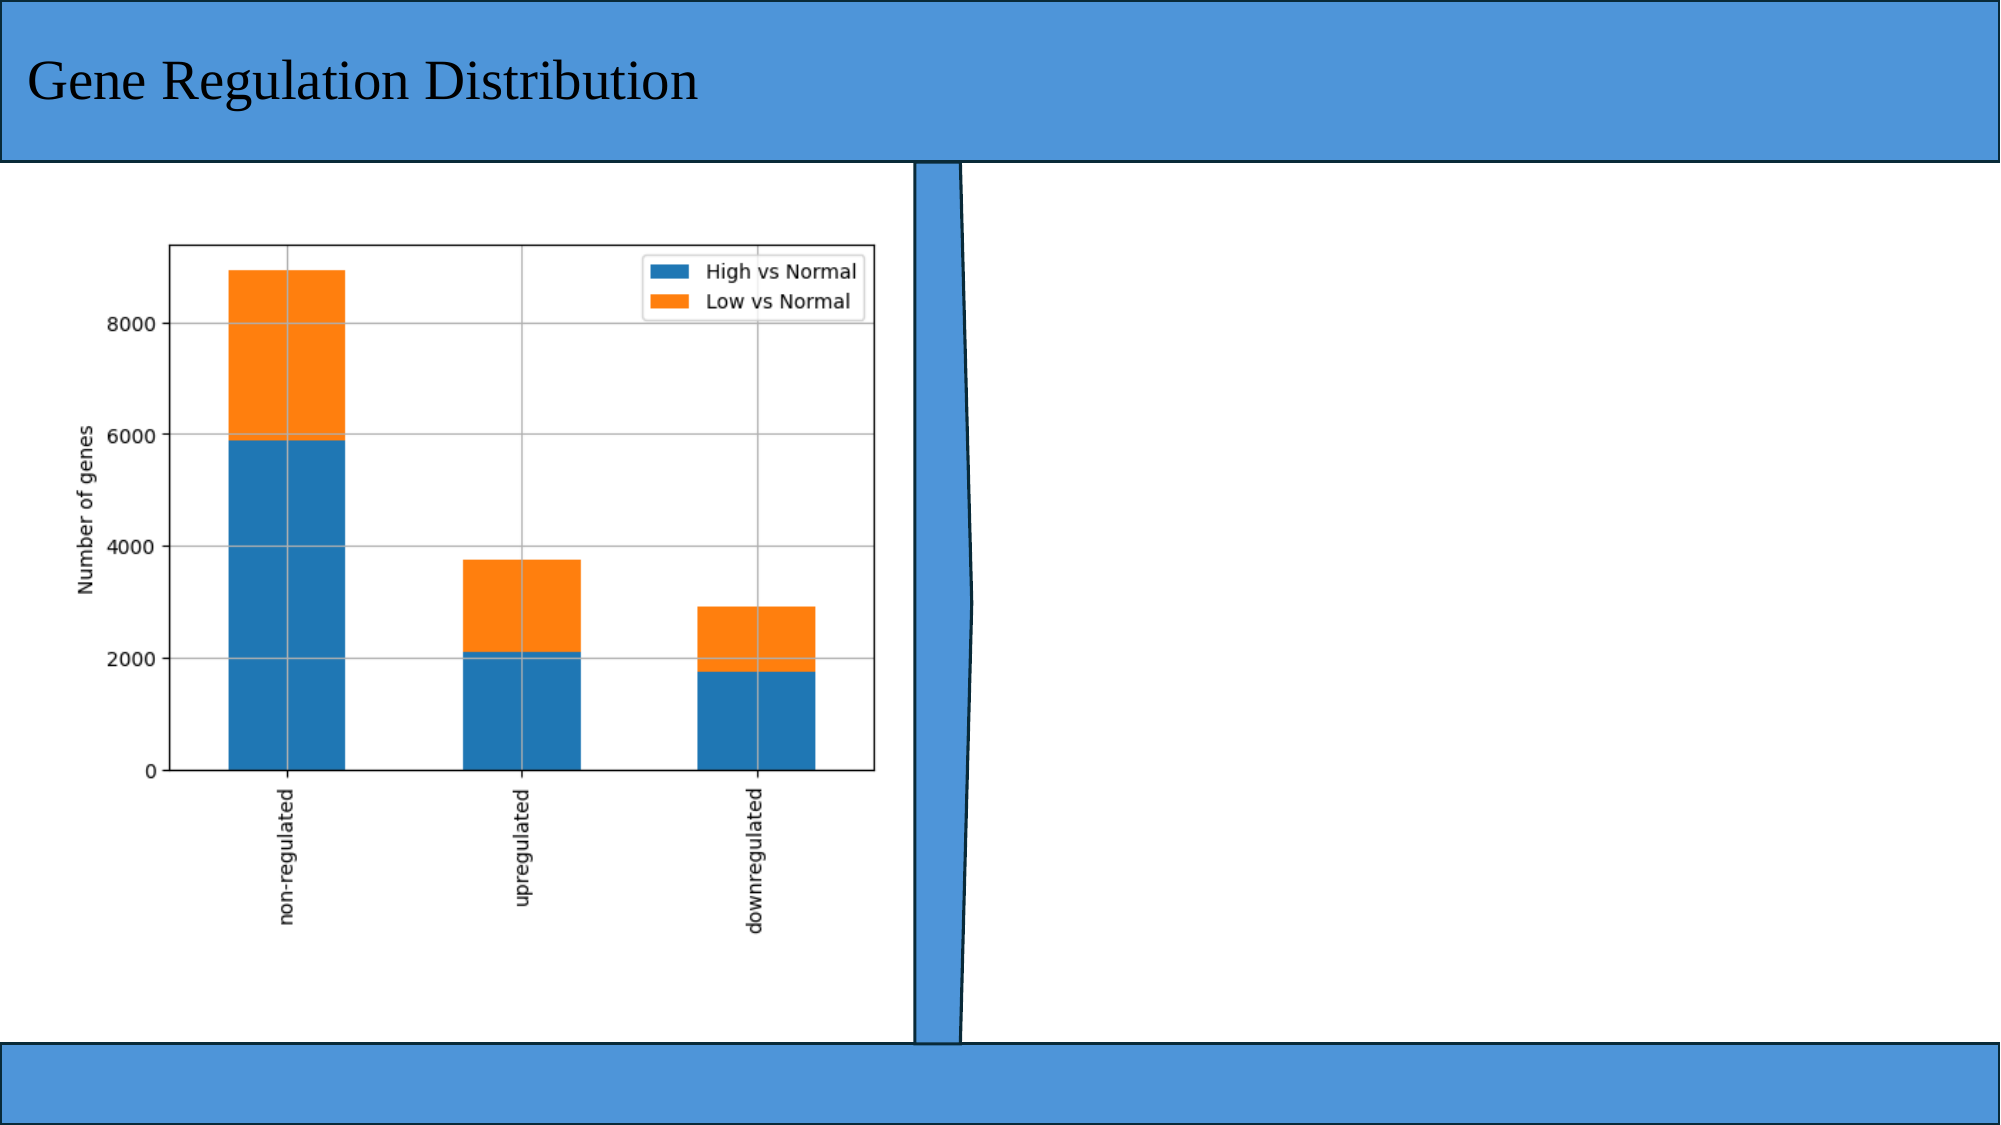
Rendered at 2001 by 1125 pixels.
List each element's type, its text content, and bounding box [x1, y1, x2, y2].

text_box [0, 1042, 2000, 1125]
text_box Gene Regulation Distribution [11, 42, 1875, 120]
picture [64, 231, 889, 947]
text_box [913, 160, 974, 1046]
text_box [0, 0, 2000, 163]
